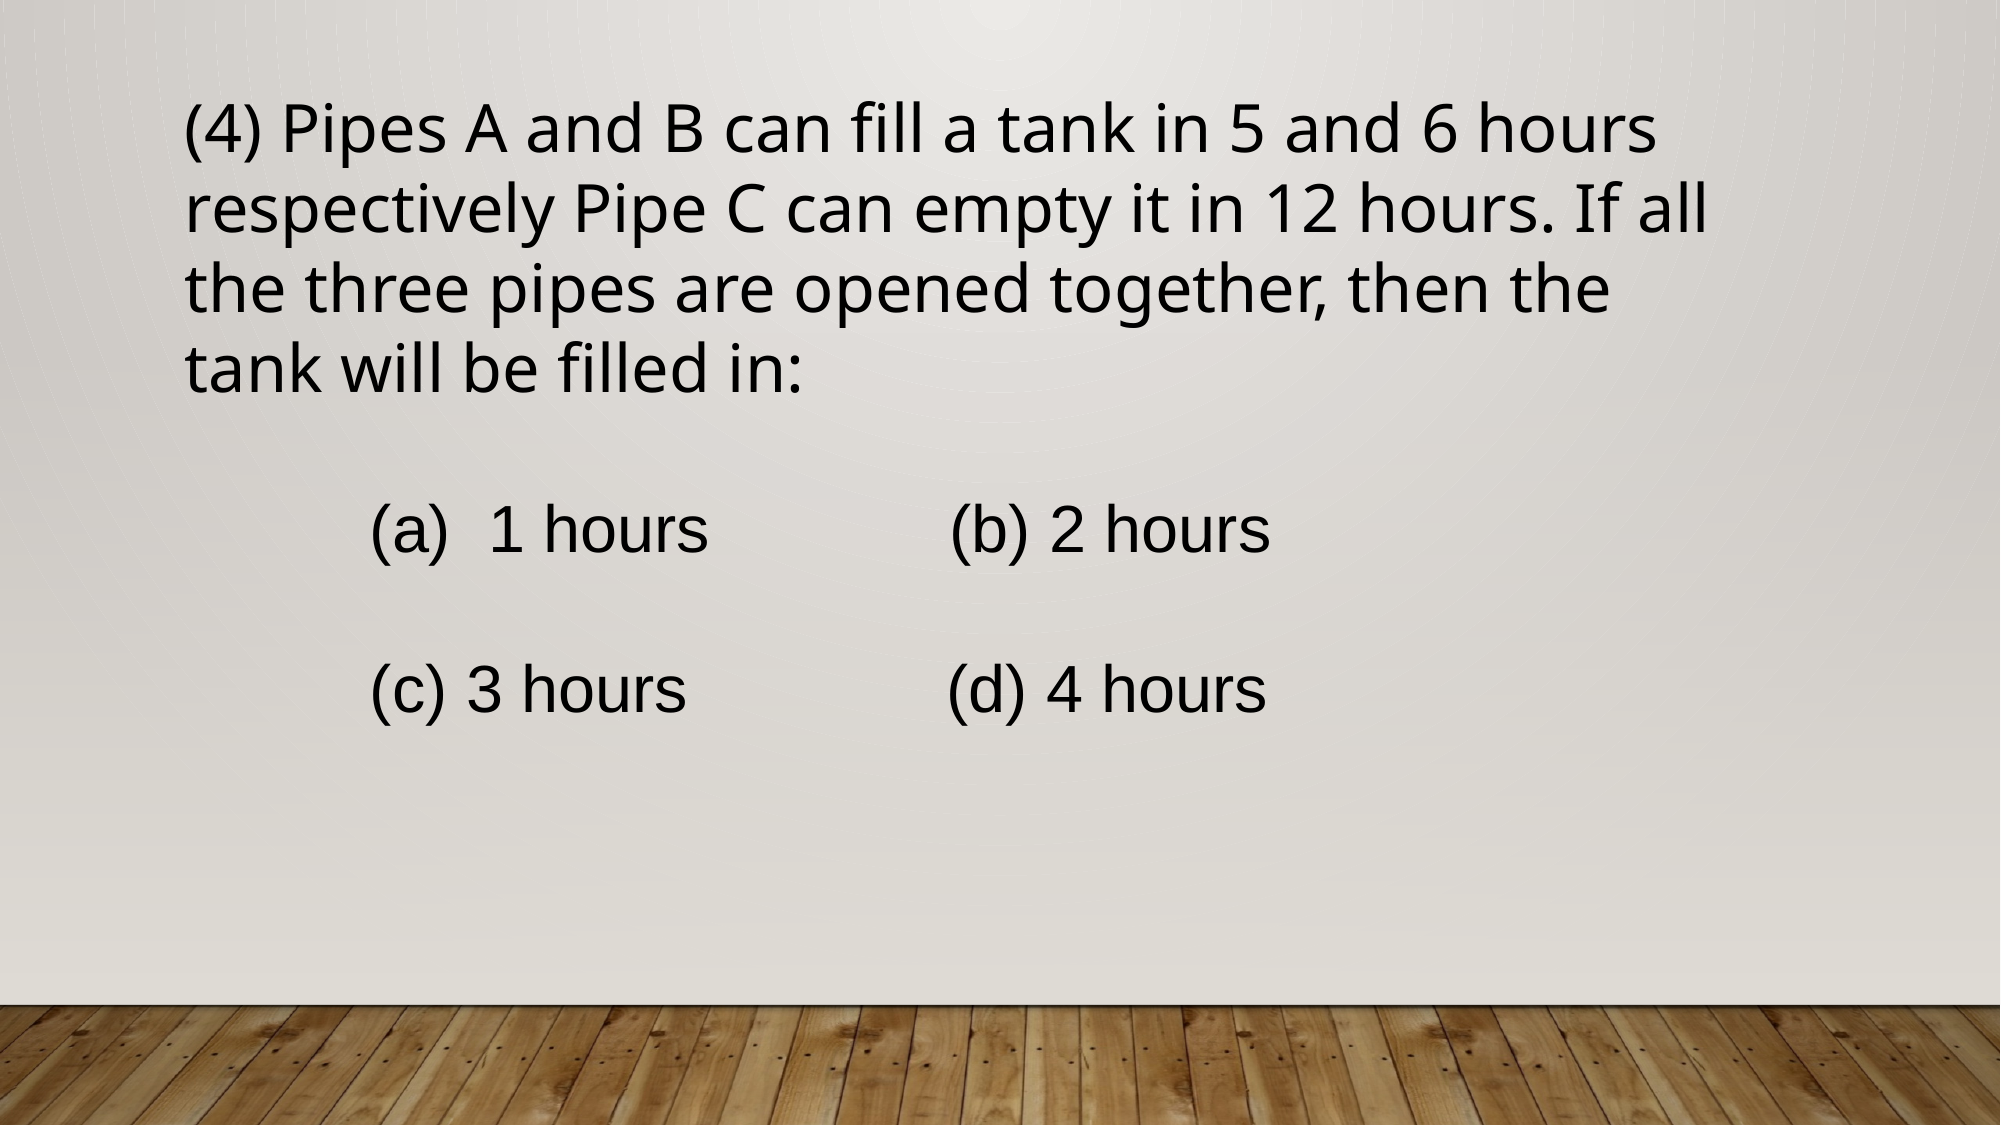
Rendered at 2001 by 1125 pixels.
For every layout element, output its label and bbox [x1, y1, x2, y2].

picture [0, 1005, 2000, 1125]
